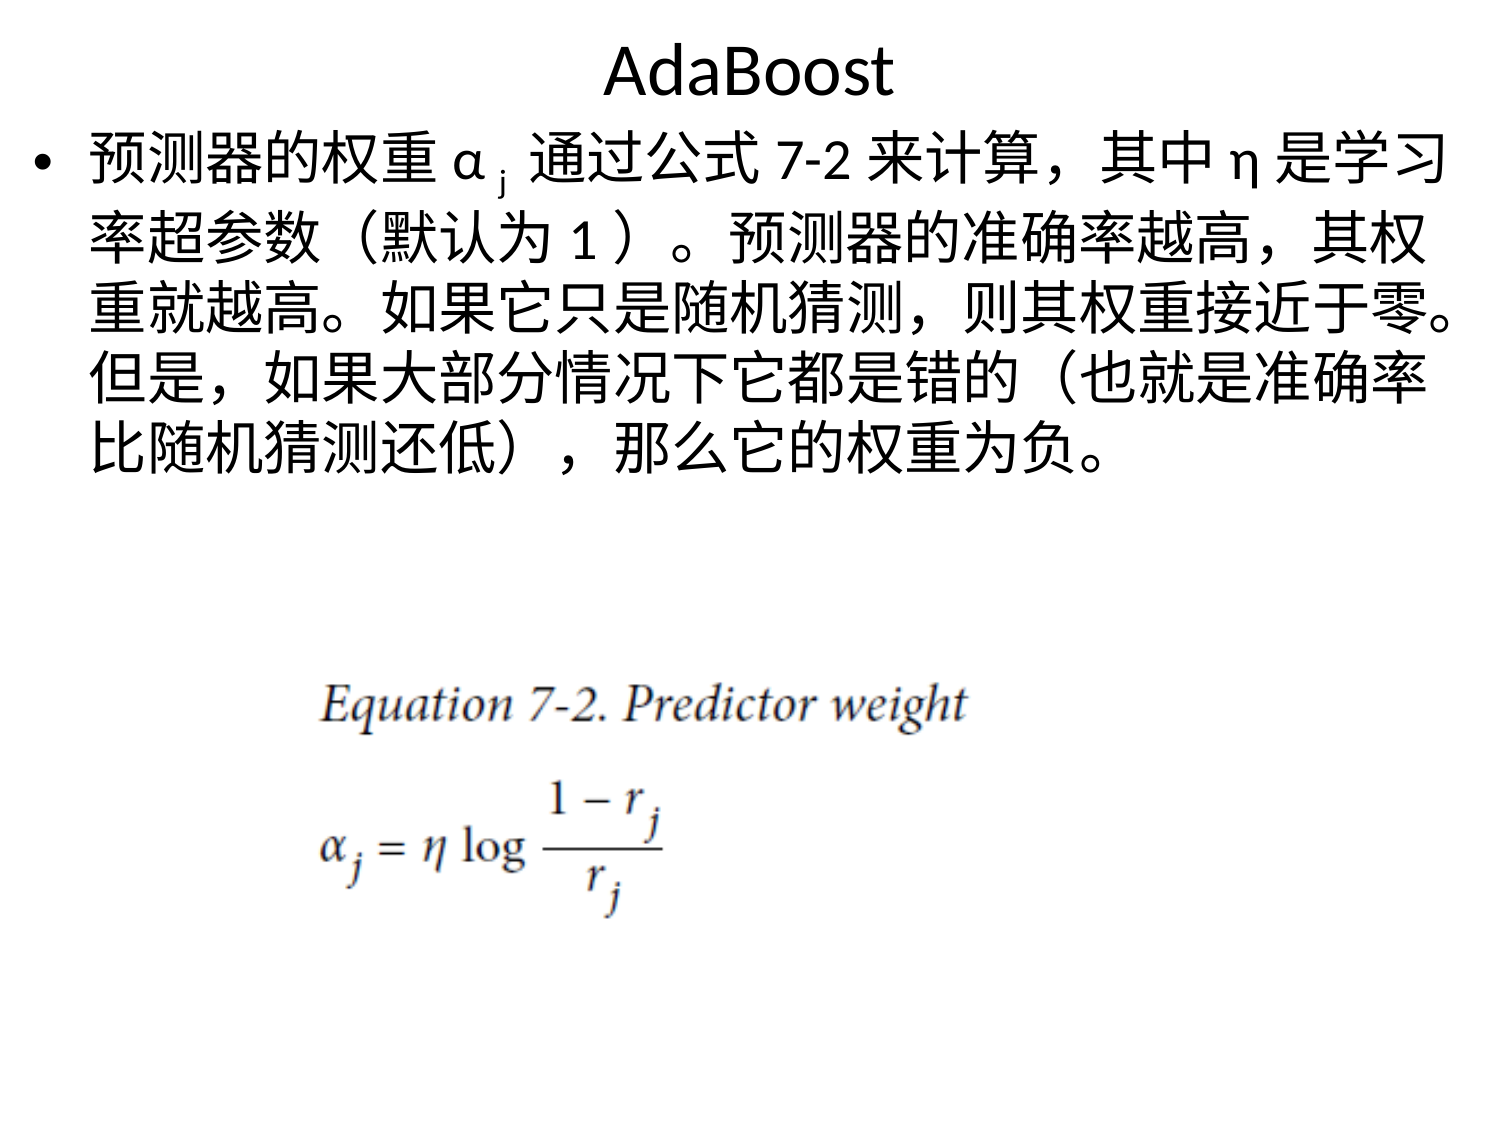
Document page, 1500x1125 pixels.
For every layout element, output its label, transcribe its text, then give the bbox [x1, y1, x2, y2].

list 预测器的权重α j 通过公式7-2来计算，其中η是学习率超参数（默认为1）。预测器的准确率越高，其权重就越高。如果它只是随机猜测，则其权重接近于零。但是，如果大部分情况下它都是错的（也就是准确率比随机猜测还低），那么它的权重为负。 [17, 113, 1500, 1102]
picture [300, 656, 987, 931]
title AdaBoost [75, 0, 1425, 113]
